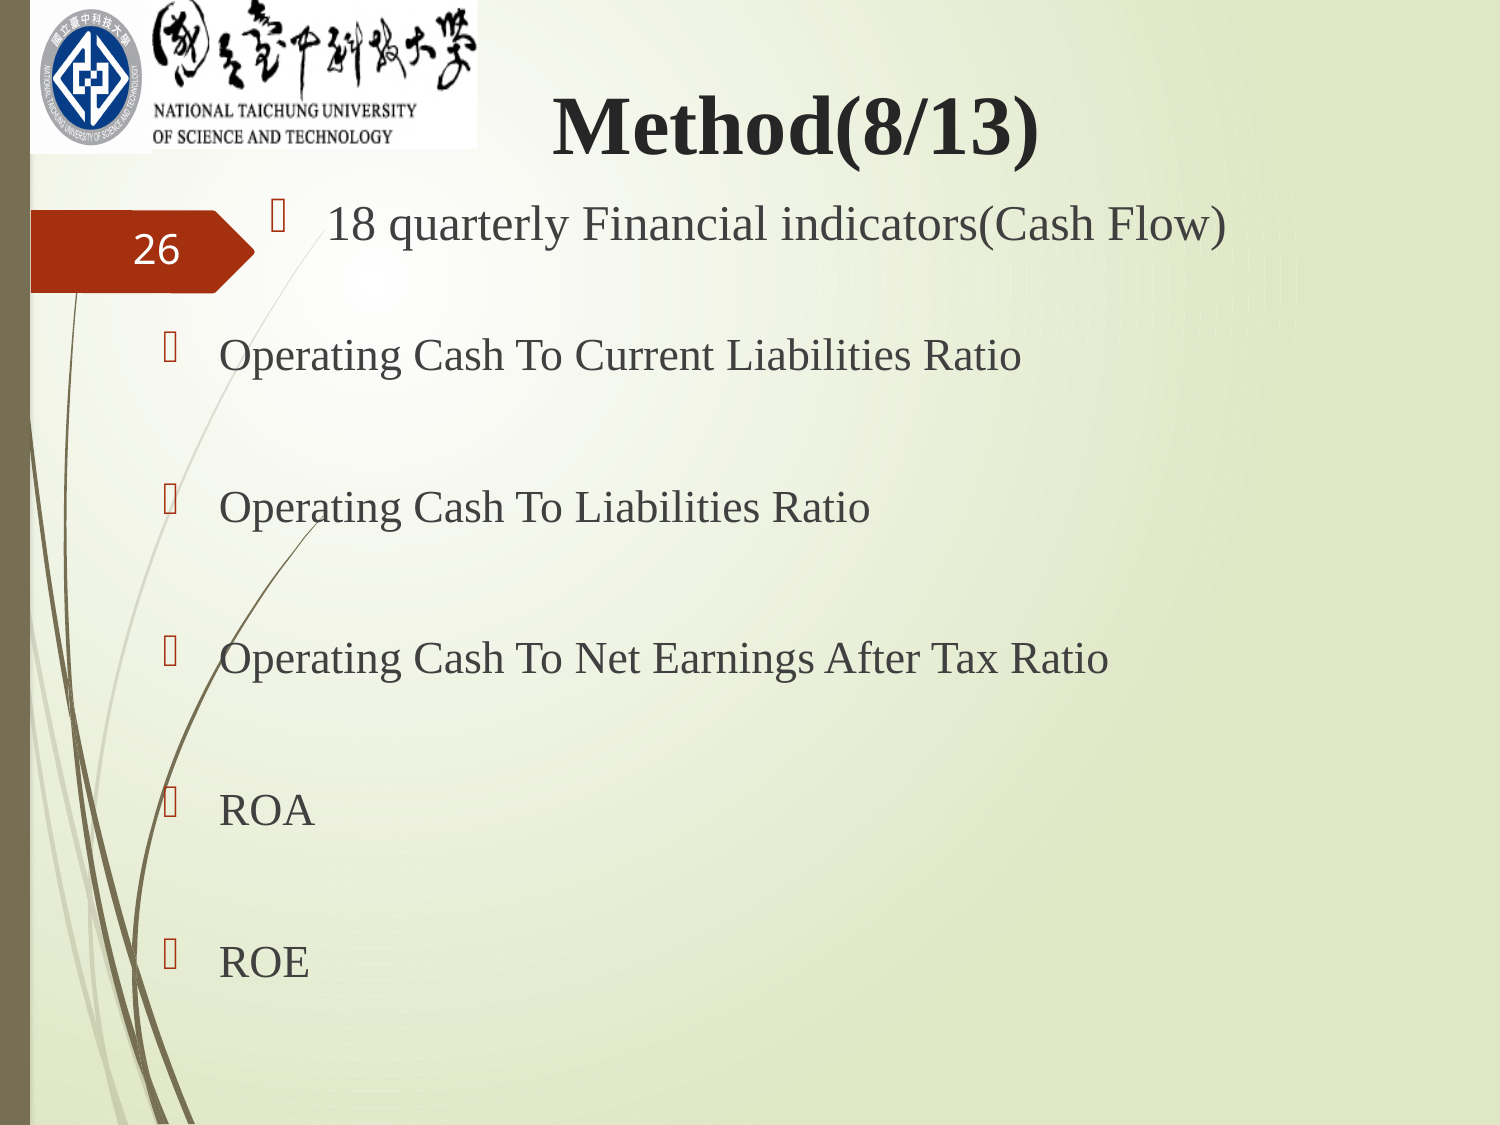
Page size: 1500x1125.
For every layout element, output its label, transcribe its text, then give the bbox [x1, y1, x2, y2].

picture [30, 0, 478, 154]
text_box Operating Cash To Current Liabilities Ratio Operating Cash To Liabilities Ratio Operating Cash To Net Earnings After Tax Ratio ROA ROE [147, 317, 1486, 1070]
slide_number 26 [99, 221, 196, 282]
text_box 18 quarterly Financial indicators(Cash Flow) [255, 183, 1424, 259]
text_box Method(8/13) [541, 64, 1091, 183]
